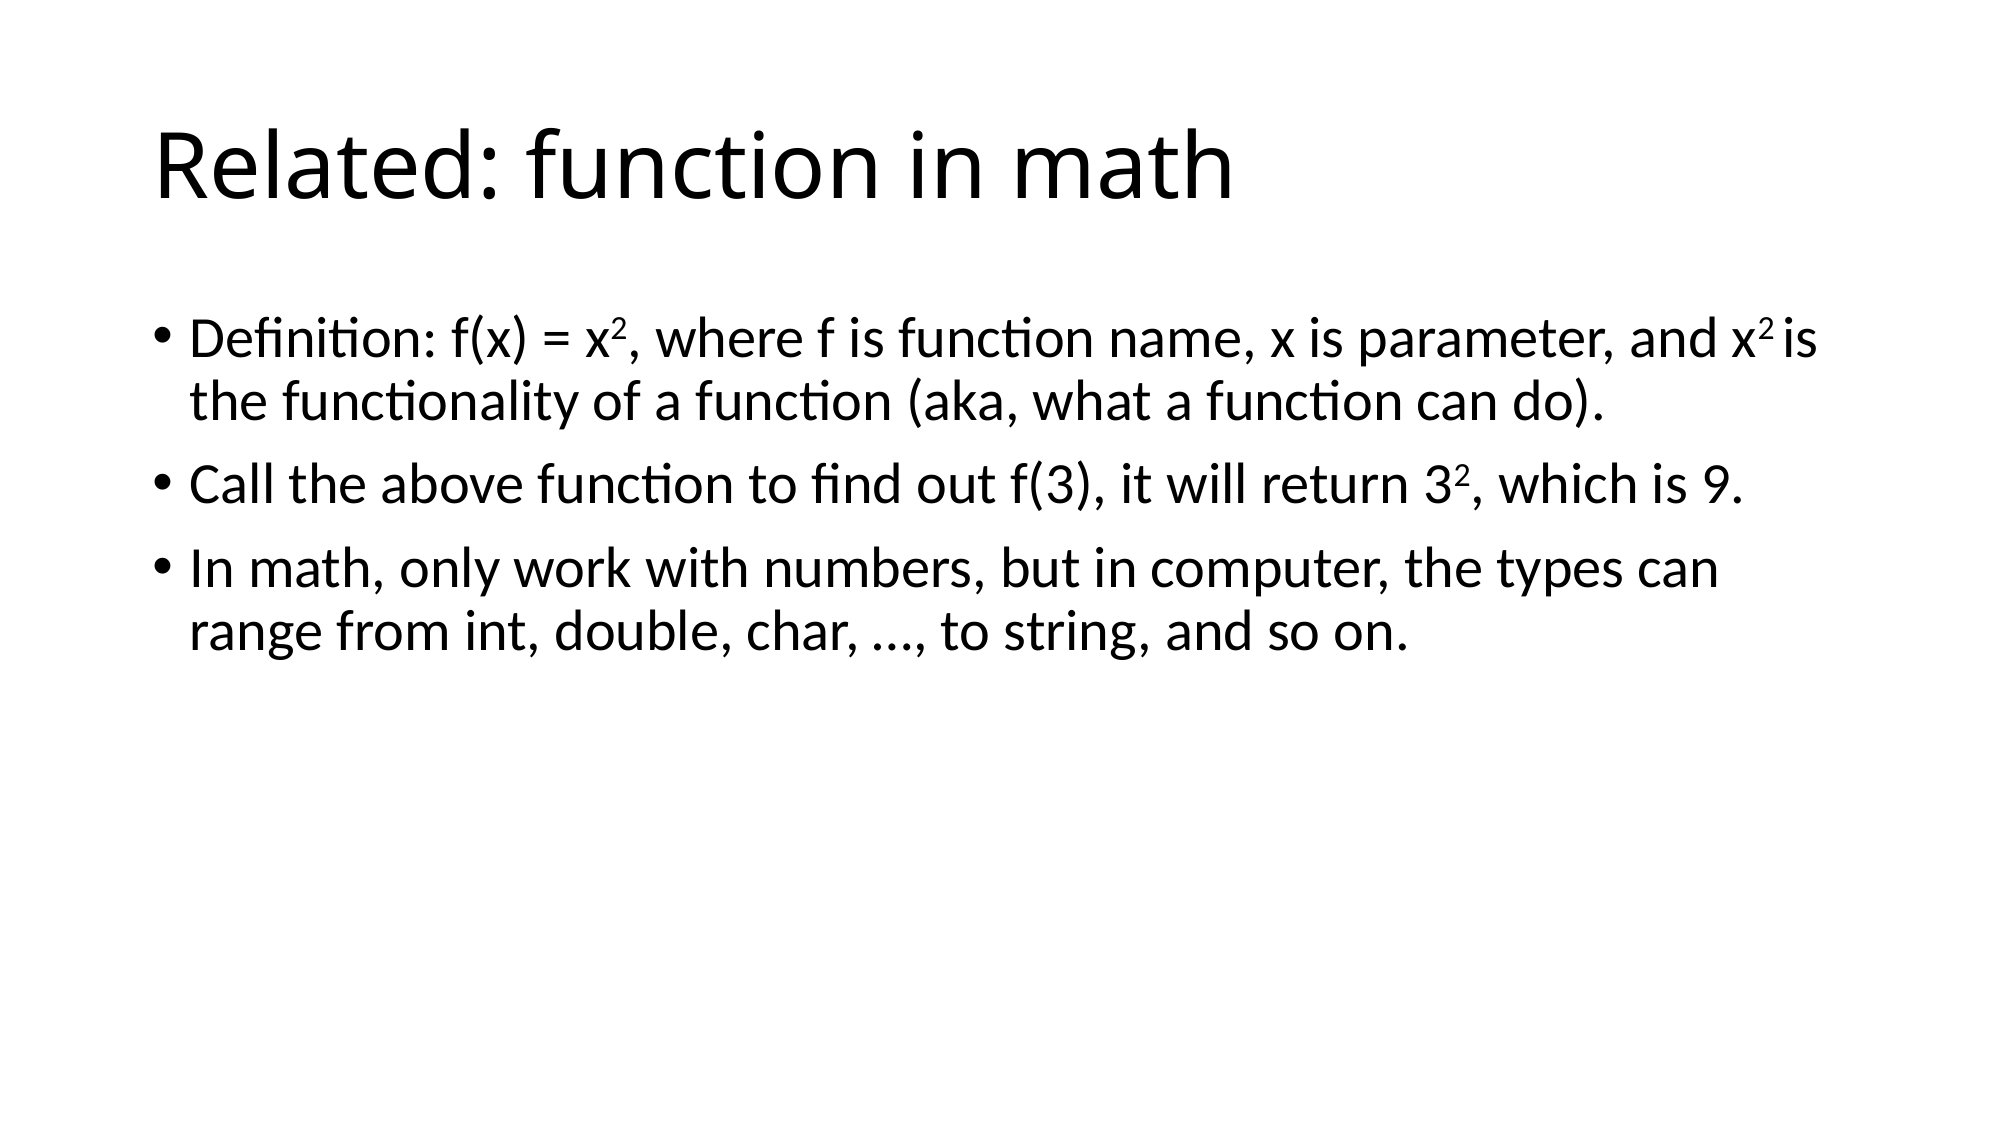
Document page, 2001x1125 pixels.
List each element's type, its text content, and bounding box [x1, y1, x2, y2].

list Definition: f(x) = x2, where f is function name, x is parameter, and x2 is the functionality of a function (aka, what a function can do). Call the above function to find out f(3), it will return 32, which is 9. In math, only work with numbers, but in computer, the types can range from int, double, char, …, to string, and so on. [137, 299, 1863, 1014]
title Related: function in math [137, 59, 1863, 278]
